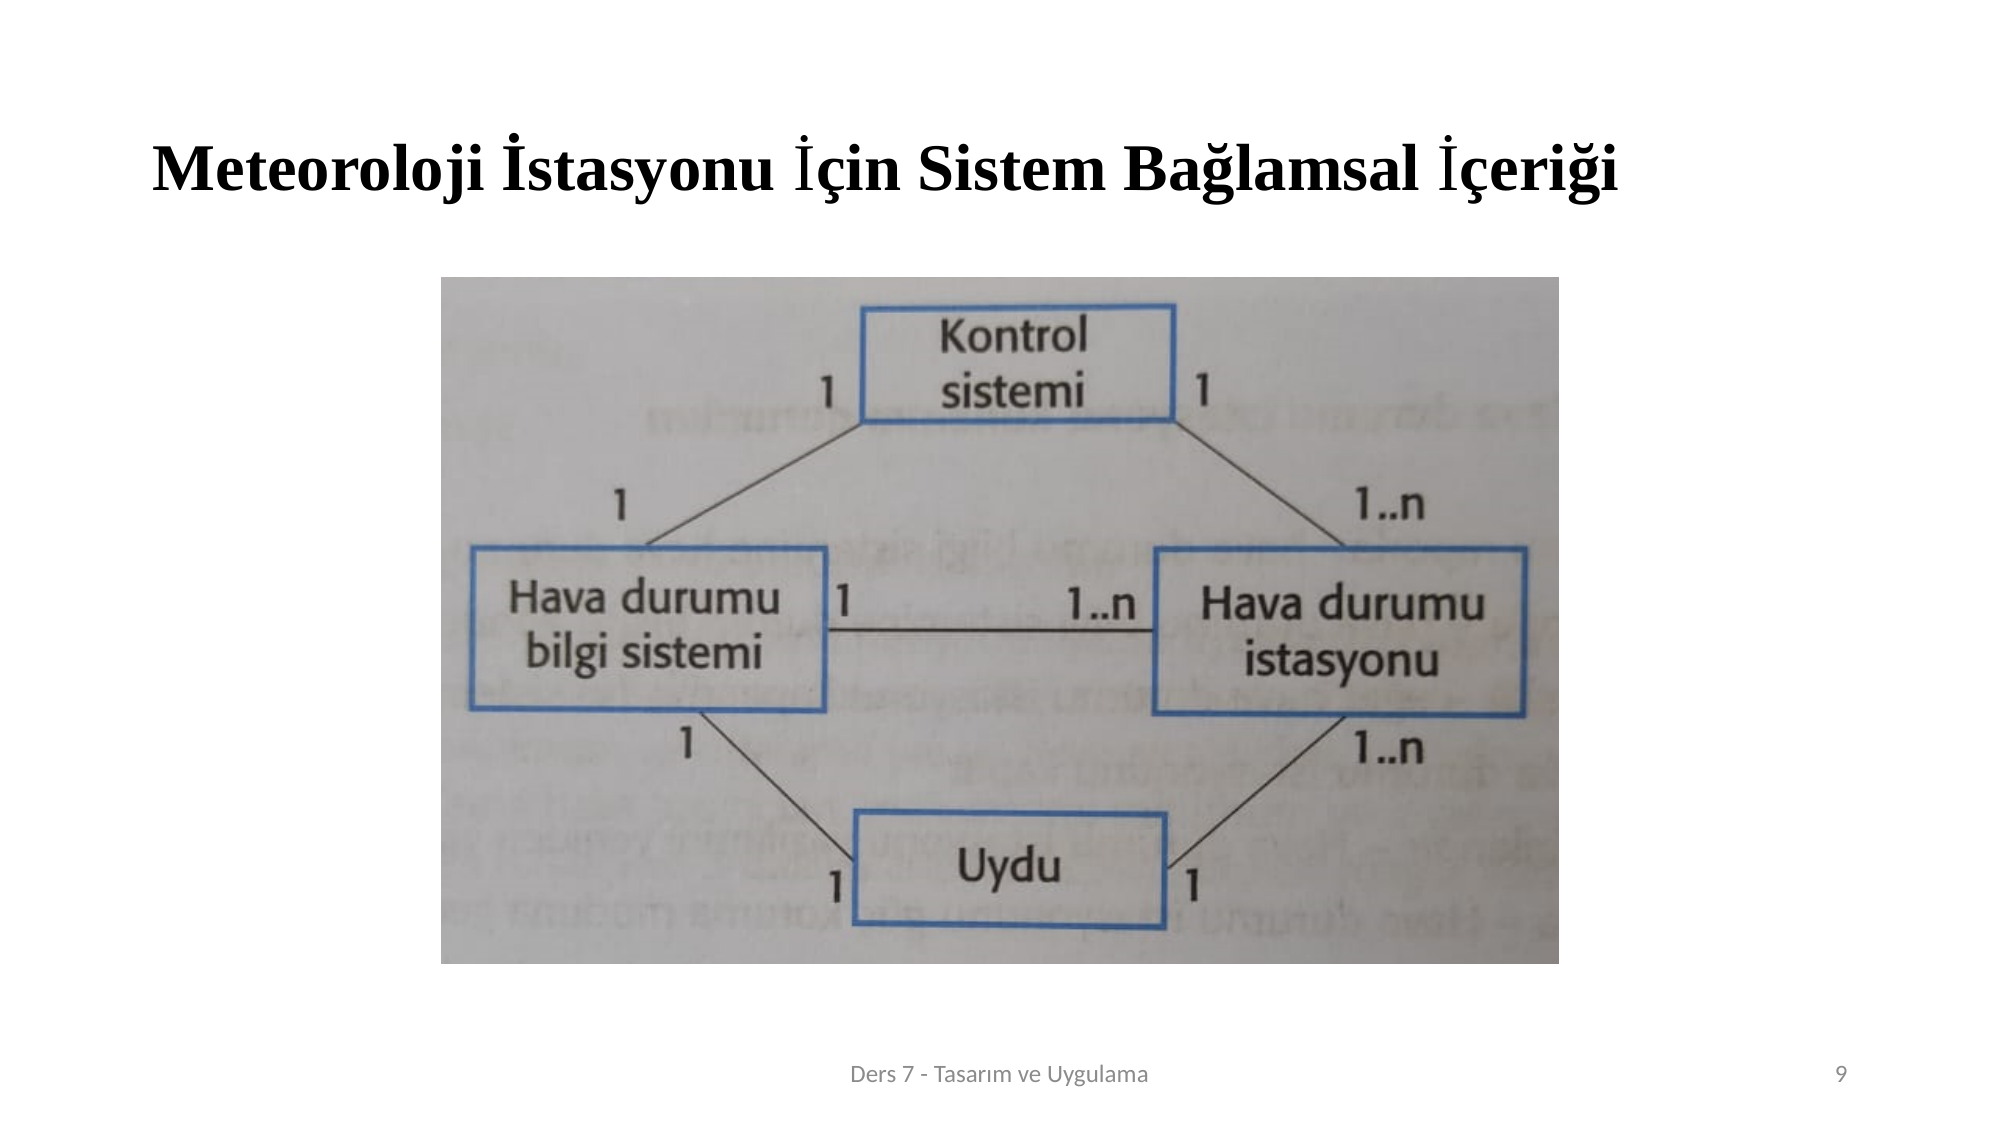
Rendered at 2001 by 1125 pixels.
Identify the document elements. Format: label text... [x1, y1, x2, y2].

title Meteoroloji İstasyonu İçin Sistem Bağlamsal İçeriği [137, 59, 1863, 278]
picture [441, 277, 1559, 964]
footer Ders 7 - Tasarım ve Uygulama [662, 1042, 1338, 1103]
slide_number 9 [1412, 1042, 1863, 1103]
